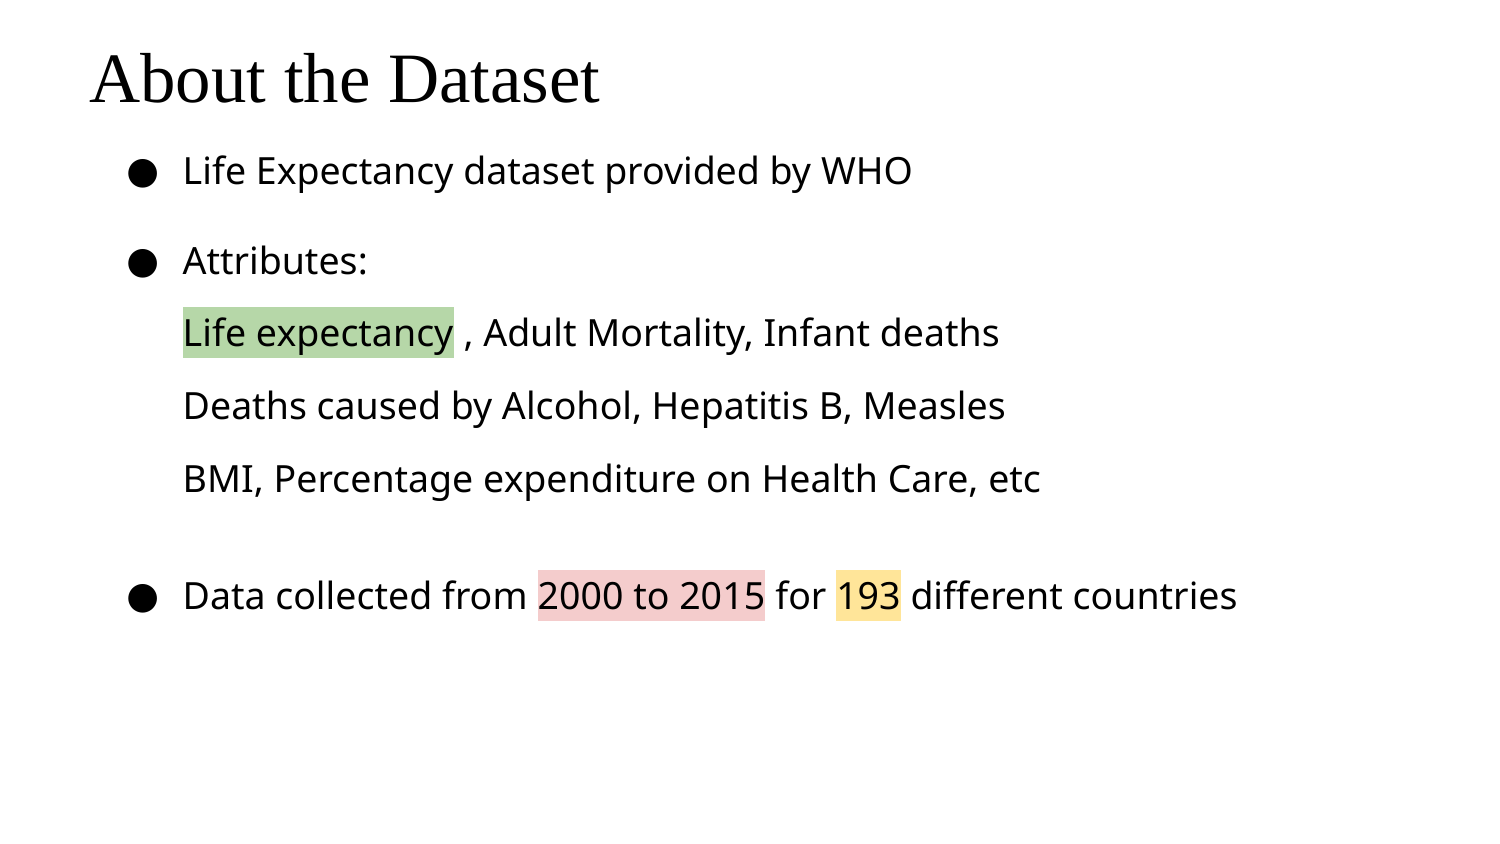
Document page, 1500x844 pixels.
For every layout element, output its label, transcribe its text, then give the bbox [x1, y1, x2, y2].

title About the Dataset [74, 30, 1350, 132]
text_box Life Expectancy dataset provided by WHO Attributes: Life expectancy , Adult Mortality, Infant deaths Deaths caused by Alcohol, Hepatitis B, Measles BMI, Percentage expenditure on Health Care, etc Data collected from 2000 to 2015 for 193 different countries [92, 131, 1303, 678]
